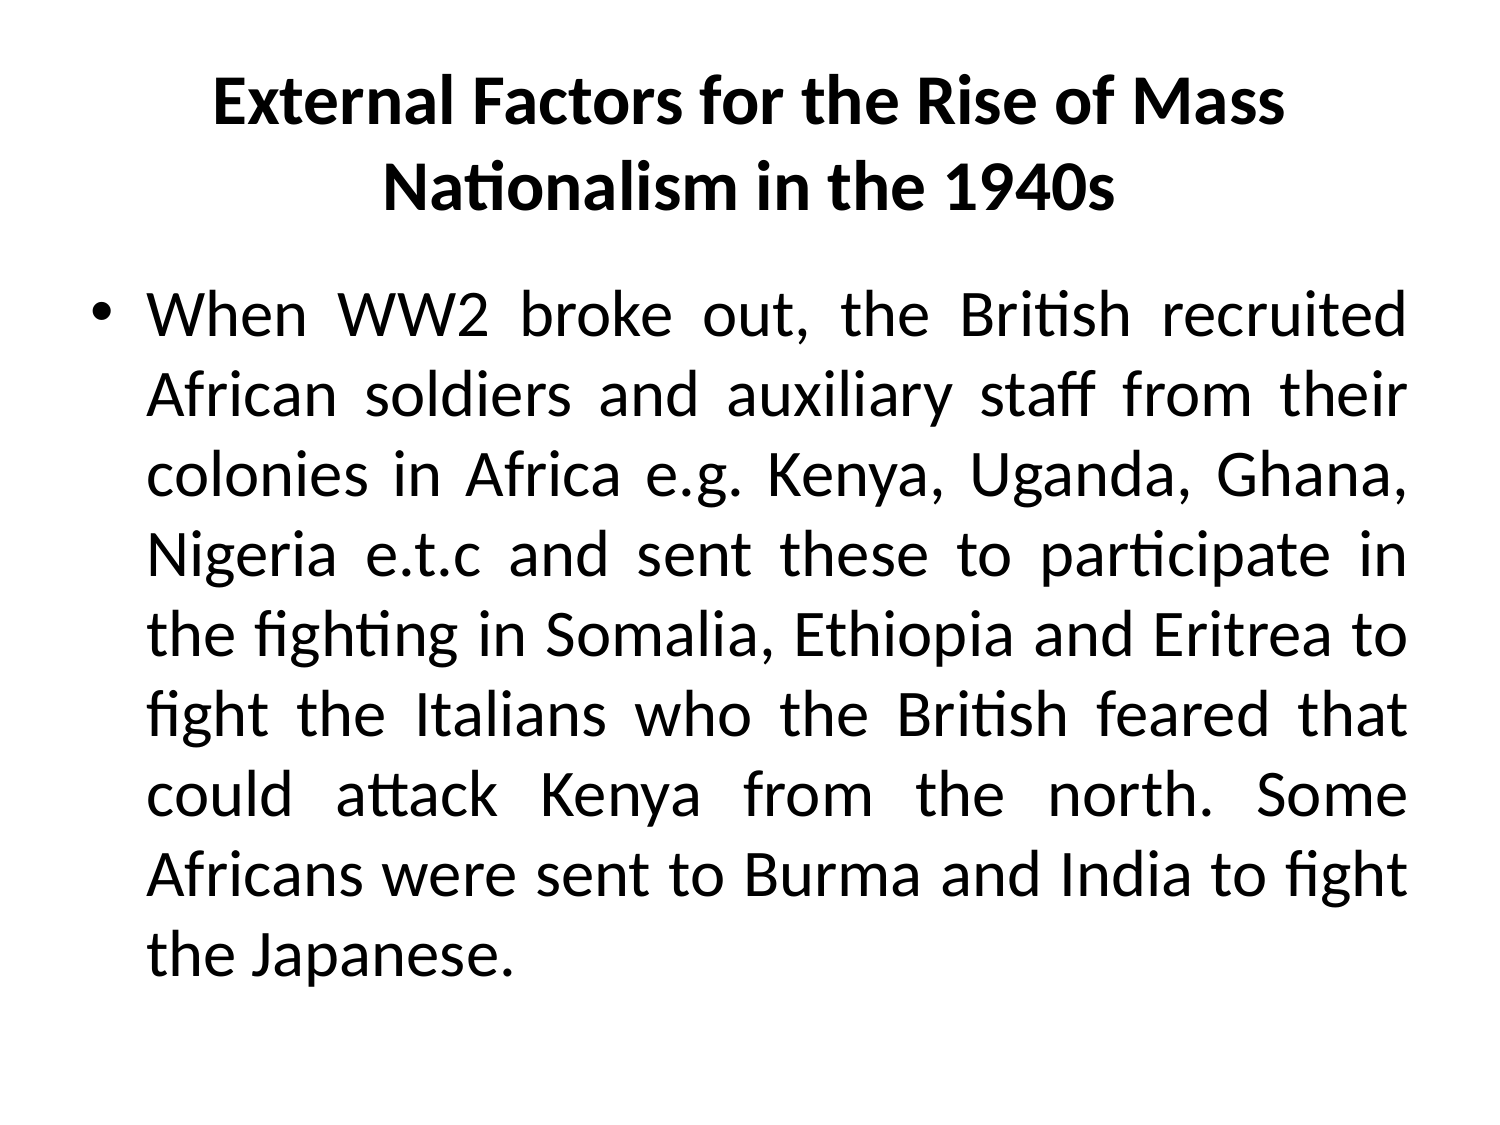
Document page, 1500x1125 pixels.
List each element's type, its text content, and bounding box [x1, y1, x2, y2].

title External Factors for the Rise of Mass Nationalism in the 1940s [75, 45, 1425, 233]
list When WW2 broke out, the British recruited African soldiers and auxiliary staff from their colonies in Africa e.g. Kenya, Uganda, Ghana, Nigeria e.t.c and sent these to participate in the fighting in Somalia, Ethiopia and Eritrea to fight the Italians who the British feared that could attack Kenya from the north. Some Africans were sent to Burma and India to fight the Japanese. [75, 262, 1425, 1005]
